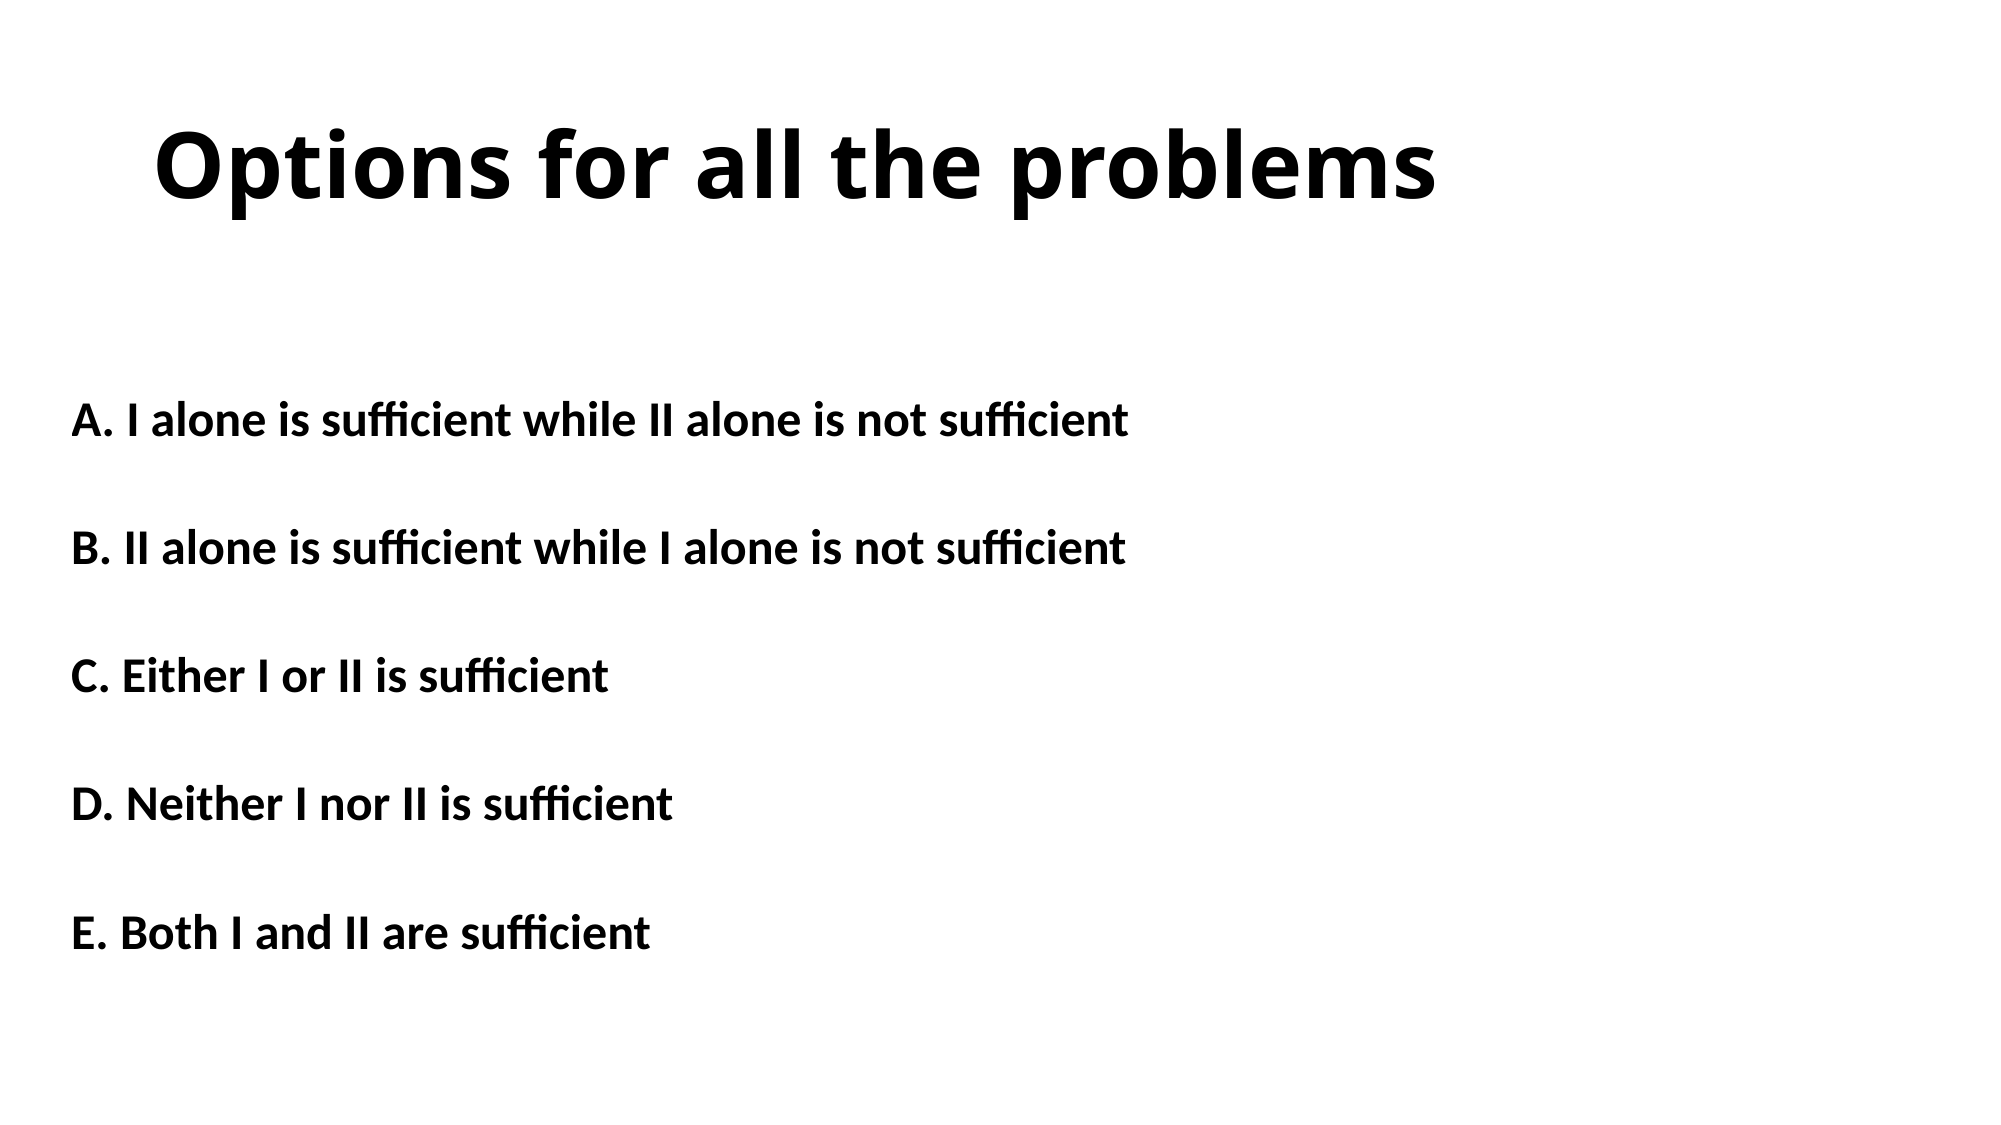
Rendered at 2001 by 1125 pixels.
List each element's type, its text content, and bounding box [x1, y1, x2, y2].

title Options for all the problems [137, 59, 1863, 278]
table_cell C. Either I or II is sufficient [72, 589, 1904, 715]
table_header A. I alone is sufficient while II alone is not sufficient [72, 332, 1904, 457]
table_cell E. Both I and II are sufficient [72, 845, 1904, 971]
table_cell D. Neither I nor II is sufficient [72, 717, 1904, 843]
table_cell B. II alone is sufficient while I alone is not sufficient [72, 462, 1904, 587]
